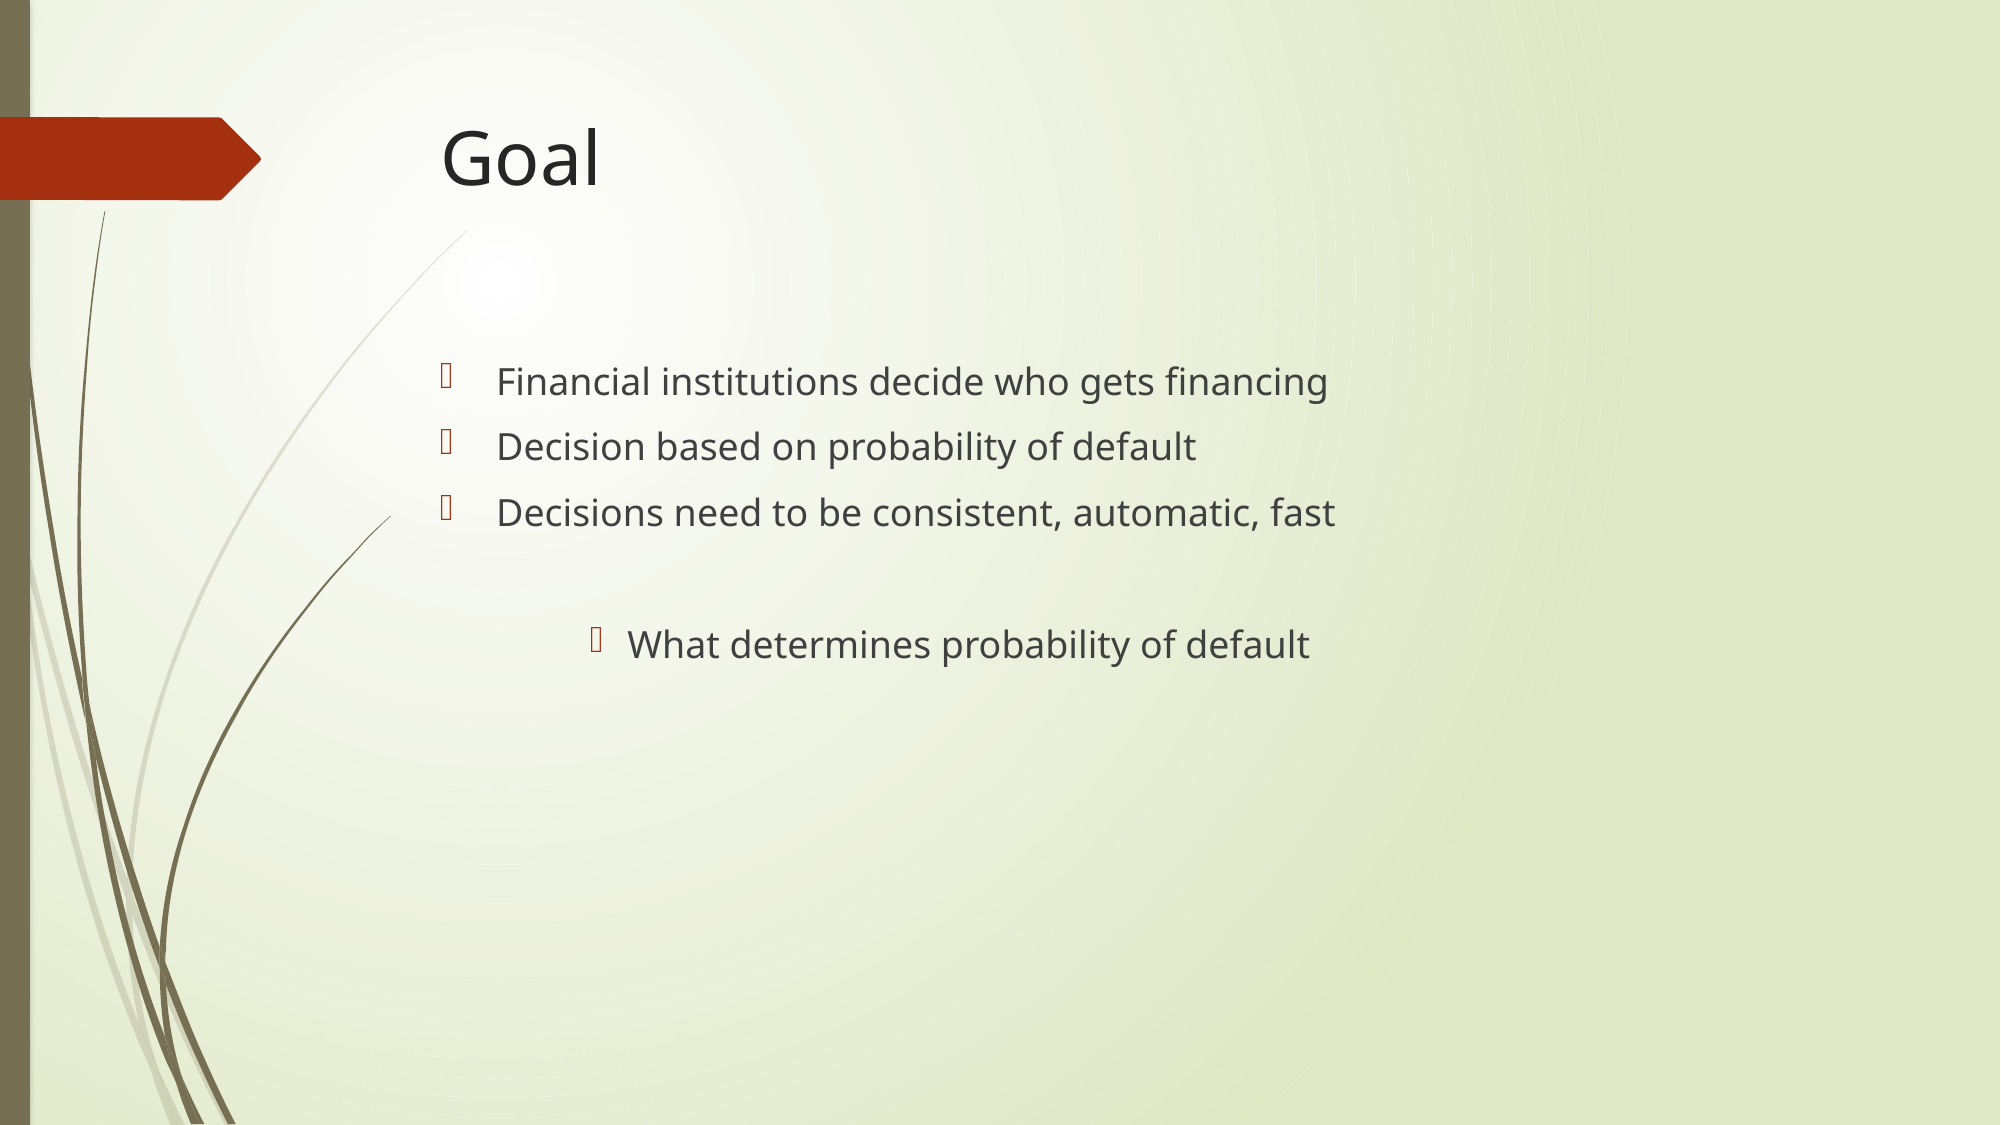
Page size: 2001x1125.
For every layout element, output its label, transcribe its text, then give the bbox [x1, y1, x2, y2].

title Goal [425, 102, 1888, 313]
list Financial institutions decide who gets financing Decision based on probability of default Decisions need to be consistent, automatic, fast What determines probability of default [424, 350, 1888, 970]
